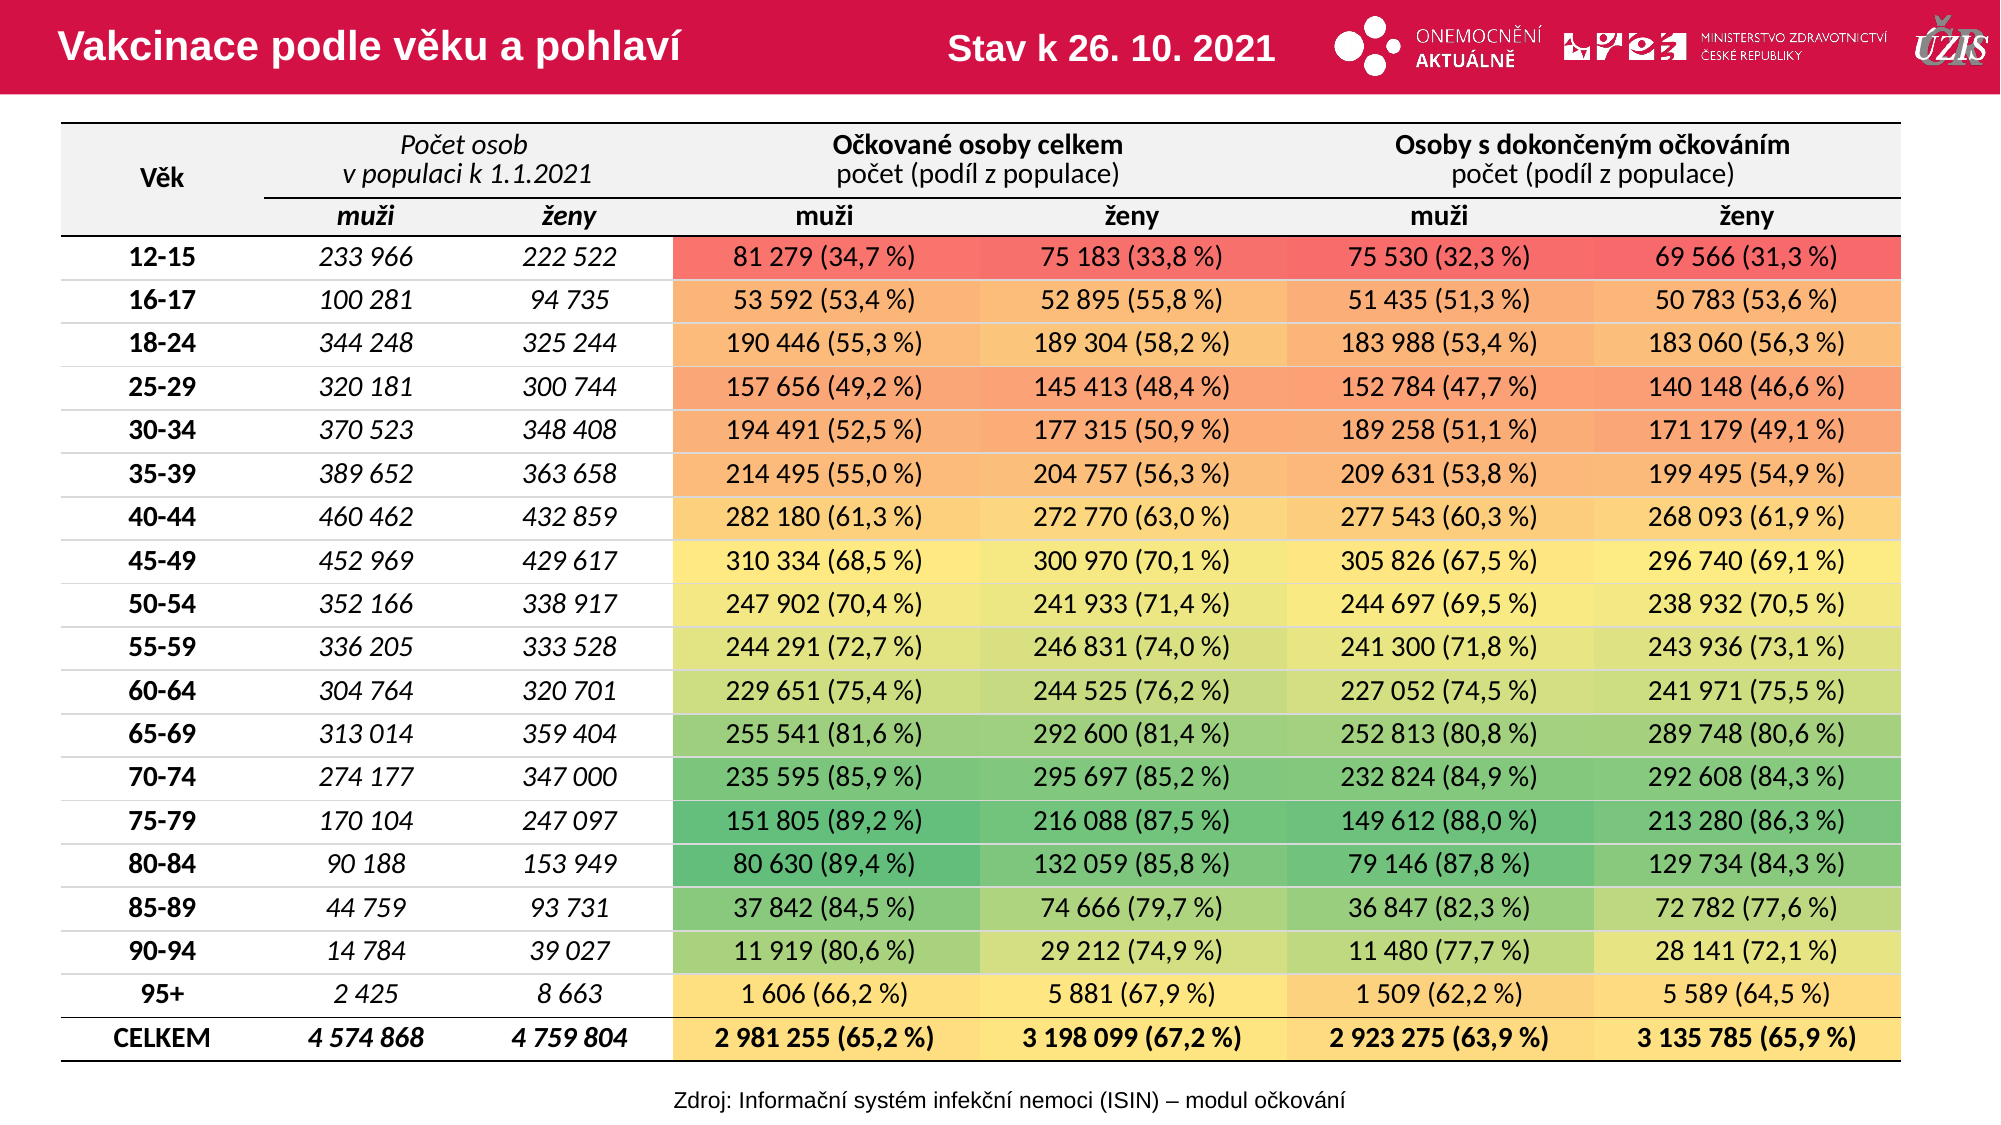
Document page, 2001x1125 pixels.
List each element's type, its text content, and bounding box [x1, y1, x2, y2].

table_cell 292 600 (81,4 %) [978, 715, 1286, 756]
table_cell 79 146 (87,8 %) [1286, 845, 1593, 886]
table_cell 429 617 [468, 541, 671, 583]
table_cell 40-44 [61, 498, 264, 539]
table_cell ženy [468, 199, 671, 235]
table_cell 53 592 (53,4 %) [671, 281, 978, 322]
table_cell 300 744 [468, 367, 671, 409]
table_cell 255 541 (81,6 %) [671, 715, 978, 756]
table_cell 214 495 (55,0 %) [671, 454, 978, 496]
table_header Počet osob v populaci k 1.1.2021 [264, 124, 671, 197]
table_cell 344 248 [264, 324, 468, 366]
table_cell 75-79 [61, 801, 264, 843]
table_cell 1 509 (62,2 %) [1286, 975, 1593, 1017]
table_cell 85-89 [61, 888, 264, 930]
table_header Věk [61, 124, 264, 235]
table_cell 244 525 (76,2 %) [978, 671, 1286, 713]
table_cell 153 949 [468, 845, 671, 886]
picture [1334, 16, 1542, 76]
table_cell 45-49 [61, 541, 264, 583]
text_box Zdroj: Informační systém infekční nemoci (ISIN) – modul očkování [658, 1078, 1362, 1121]
table_cell 80-84 [61, 845, 264, 886]
table_cell 157 656 (49,2 %) [671, 367, 978, 409]
table_cell 11 919 (80,6 %) [671, 932, 978, 973]
table_cell 94 735 [468, 281, 671, 322]
table_cell 81 279 (34,7 %) [671, 237, 978, 279]
table_cell muži [264, 199, 468, 235]
table_cell 199 495 (54,9 %) [1593, 454, 1901, 496]
table_cell 60-64 [61, 671, 264, 713]
picture [1563, 31, 1888, 60]
table_cell 72 782 (77,6 %) [1593, 888, 1901, 930]
table_cell 5 881 (67,9 %) [978, 975, 1286, 1017]
table_cell 90-94 [61, 932, 264, 973]
table_cell 171 179 (49,1 %) [1593, 411, 1901, 452]
table_cell 352 166 [264, 584, 468, 626]
table_cell 347 000 [468, 758, 671, 800]
table_cell 213 280 (86,3 %) [1593, 801, 1901, 843]
table_cell 190 446 (55,3 %) [671, 324, 978, 366]
table_cell 44 759 [264, 888, 468, 930]
title Vakcinace podle věku a pohlaví [42, 0, 1262, 95]
table_cell 222 522 [468, 237, 671, 279]
table_cell 129 734 (84,3 %) [1593, 845, 1901, 886]
table_cell muži [671, 199, 978, 235]
table_header Osoby s dokončeným očkováním počet (podíl z populace) [1286, 124, 1901, 197]
table_cell 370 523 [264, 411, 468, 452]
table_cell 70-74 [61, 758, 264, 800]
table_cell 325 244 [468, 324, 671, 366]
table_cell 1 606 (66,2 %) [671, 975, 978, 1017]
table_cell 3 135 785 (65,9 %) [1593, 1018, 1901, 1060]
table_cell 36 847 (82,3 %) [1286, 888, 1593, 930]
text_box Stav k 26. 10. 2021 [932, 16, 1322, 77]
table_cell muži [1286, 199, 1593, 235]
table_cell 30-34 [61, 411, 264, 452]
table_cell 229 651 (75,4 %) [671, 671, 978, 713]
table_cell 50-54 [61, 584, 264, 626]
table_cell 204 757 (56,3 %) [978, 454, 1286, 496]
table_cell ženy [978, 199, 1286, 235]
table_cell 338 917 [468, 584, 671, 626]
table_cell 183 060 (56,3 %) [1593, 324, 1901, 366]
table_cell 189 304 (58,2 %) [978, 324, 1286, 366]
table_cell 244 291 (72,7 %) [671, 628, 978, 669]
table_cell 183 988 (53,4 %) [1286, 324, 1593, 366]
table_cell 80 630 (89,4 %) [671, 845, 978, 886]
table_cell 235 595 (85,9 %) [671, 758, 978, 800]
table_cell 389 652 [264, 454, 468, 496]
table_cell 51 435 (51,3 %) [1286, 281, 1593, 322]
table_cell 310 334 (68,5 %) [671, 541, 978, 583]
table_cell 145 413 (48,4 %) [978, 367, 1286, 409]
table_cell 28 141 (72,1 %) [1593, 932, 1901, 973]
table_cell 452 969 [264, 541, 468, 583]
table_cell 25-29 [61, 367, 264, 409]
table_cell 246 831 (74,0 %) [978, 628, 1286, 669]
table_cell 4 759 804 [468, 1018, 671, 1060]
table_cell 90 188 [264, 845, 468, 886]
table_cell 93 731 [468, 888, 671, 930]
table_cell 296 740 (69,1 %) [1593, 541, 1901, 583]
table_cell 277 543 (60,3 %) [1286, 498, 1593, 539]
table_cell 320 181 [264, 367, 468, 409]
table_cell 304 764 [264, 671, 468, 713]
table_cell 50 783 (53,6 %) [1593, 281, 1901, 322]
table_cell 295 697 (85,2 %) [978, 758, 1286, 800]
table_cell 11 480 (77,7 %) [1286, 932, 1593, 973]
table_cell 55-59 [61, 628, 264, 669]
table_cell 247 097 [468, 801, 671, 843]
table_cell 2 981 255 (65,2 %) [671, 1018, 978, 1060]
table_cell 100 281 [264, 281, 468, 322]
table_cell 333 528 [468, 628, 671, 669]
table_cell 460 462 [264, 498, 468, 539]
table_cell 177 315 (50,9 %) [978, 411, 1286, 452]
table_cell ženy [1593, 199, 1901, 235]
table_header Očkované osoby celkem počet (podíl z populace) [671, 124, 1286, 197]
table_cell 432 859 [468, 498, 671, 539]
table_cell 74 666 (79,7 %) [978, 888, 1286, 930]
table_cell 194 491 (52,5 %) [671, 411, 978, 452]
table_cell 363 658 [468, 454, 671, 496]
table_cell 140 148 (46,6 %) [1593, 367, 1901, 409]
table_cell 2 425 [264, 975, 468, 1017]
table_cell 292 608 (84,3 %) [1593, 758, 1901, 800]
table_cell 238 932 (70,5 %) [1593, 584, 1901, 626]
table_cell 14 784 [264, 932, 468, 973]
table_cell 75 183 (33,8 %) [978, 237, 1286, 279]
table_cell 216 088 (87,5 %) [978, 801, 1286, 843]
table_cell 300 970 (70,1 %) [978, 541, 1286, 583]
table_cell 170 104 [264, 801, 468, 843]
table_cell 241 933 (71,4 %) [978, 584, 1286, 626]
table_cell 232 824 (84,9 %) [1286, 758, 1593, 800]
table_cell 18-24 [61, 324, 264, 366]
table_cell 132 059 (85,8 %) [978, 845, 1286, 886]
table_cell CELKEM [61, 1018, 264, 1060]
table_cell 65-69 [61, 715, 264, 756]
table_cell 37 842 (84,5 %) [671, 888, 978, 930]
table_cell 75 530 (32,3 %) [1286, 237, 1593, 279]
table_cell 209 631 (53,8 %) [1286, 454, 1593, 496]
table_cell 69 566 (31,3 %) [1593, 237, 1901, 279]
table_cell 289 748 (80,6 %) [1593, 715, 1901, 756]
table_cell 243 936 (73,1 %) [1593, 628, 1901, 669]
table_cell 241 971 (75,5 %) [1593, 671, 1901, 713]
table_cell 247 902 (70,4 %) [671, 584, 978, 626]
table_cell 359 404 [468, 715, 671, 756]
table_cell 348 408 [468, 411, 671, 452]
table_cell 16-17 [61, 281, 264, 322]
table_cell 320 701 [468, 671, 671, 713]
table_cell 3 198 099 (67,2 %) [978, 1018, 1286, 1060]
table_cell 152 784 (47,7 %) [1286, 367, 1593, 409]
table_cell 282 180 (61,3 %) [671, 498, 978, 539]
table_cell 189 258 (51,1 %) [1286, 411, 1593, 452]
table_cell 233 966 [264, 237, 468, 279]
table_cell 313 014 [264, 715, 468, 756]
table_cell 2 923 275 (63,9 %) [1286, 1018, 1593, 1060]
table_cell 149 612 (88,0 %) [1286, 801, 1593, 843]
table_cell 4 574 868 [264, 1018, 468, 1060]
table_cell 272 770 (63,0 %) [978, 498, 1286, 539]
table_cell 39 027 [468, 932, 671, 973]
table_cell 5 589 (64,5 %) [1593, 975, 1901, 1017]
table_cell 252 813 (80,8 %) [1286, 715, 1593, 756]
table_cell 241 300 (71,8 %) [1286, 628, 1593, 669]
table_cell 227 052 (74,5 %) [1286, 671, 1593, 713]
picture [1915, 15, 1989, 66]
table_cell 274 177 [264, 758, 468, 800]
table_cell 35-39 [61, 454, 264, 496]
table_cell 8 663 [468, 975, 671, 1017]
table_cell 95+ [61, 975, 264, 1017]
table_cell 29 212 (74,9 %) [978, 932, 1286, 973]
table_cell 305 826 (67,5 %) [1286, 541, 1593, 583]
table_cell 268 093 (61,9 %) [1593, 498, 1901, 539]
table_cell 151 805 (89,2 %) [671, 801, 978, 843]
table_cell 336 205 [264, 628, 468, 669]
table_cell 244 697 (69,5 %) [1286, 584, 1593, 626]
table_cell 52 895 (55,8 %) [978, 281, 1286, 322]
table_cell 12-15 [61, 237, 264, 279]
